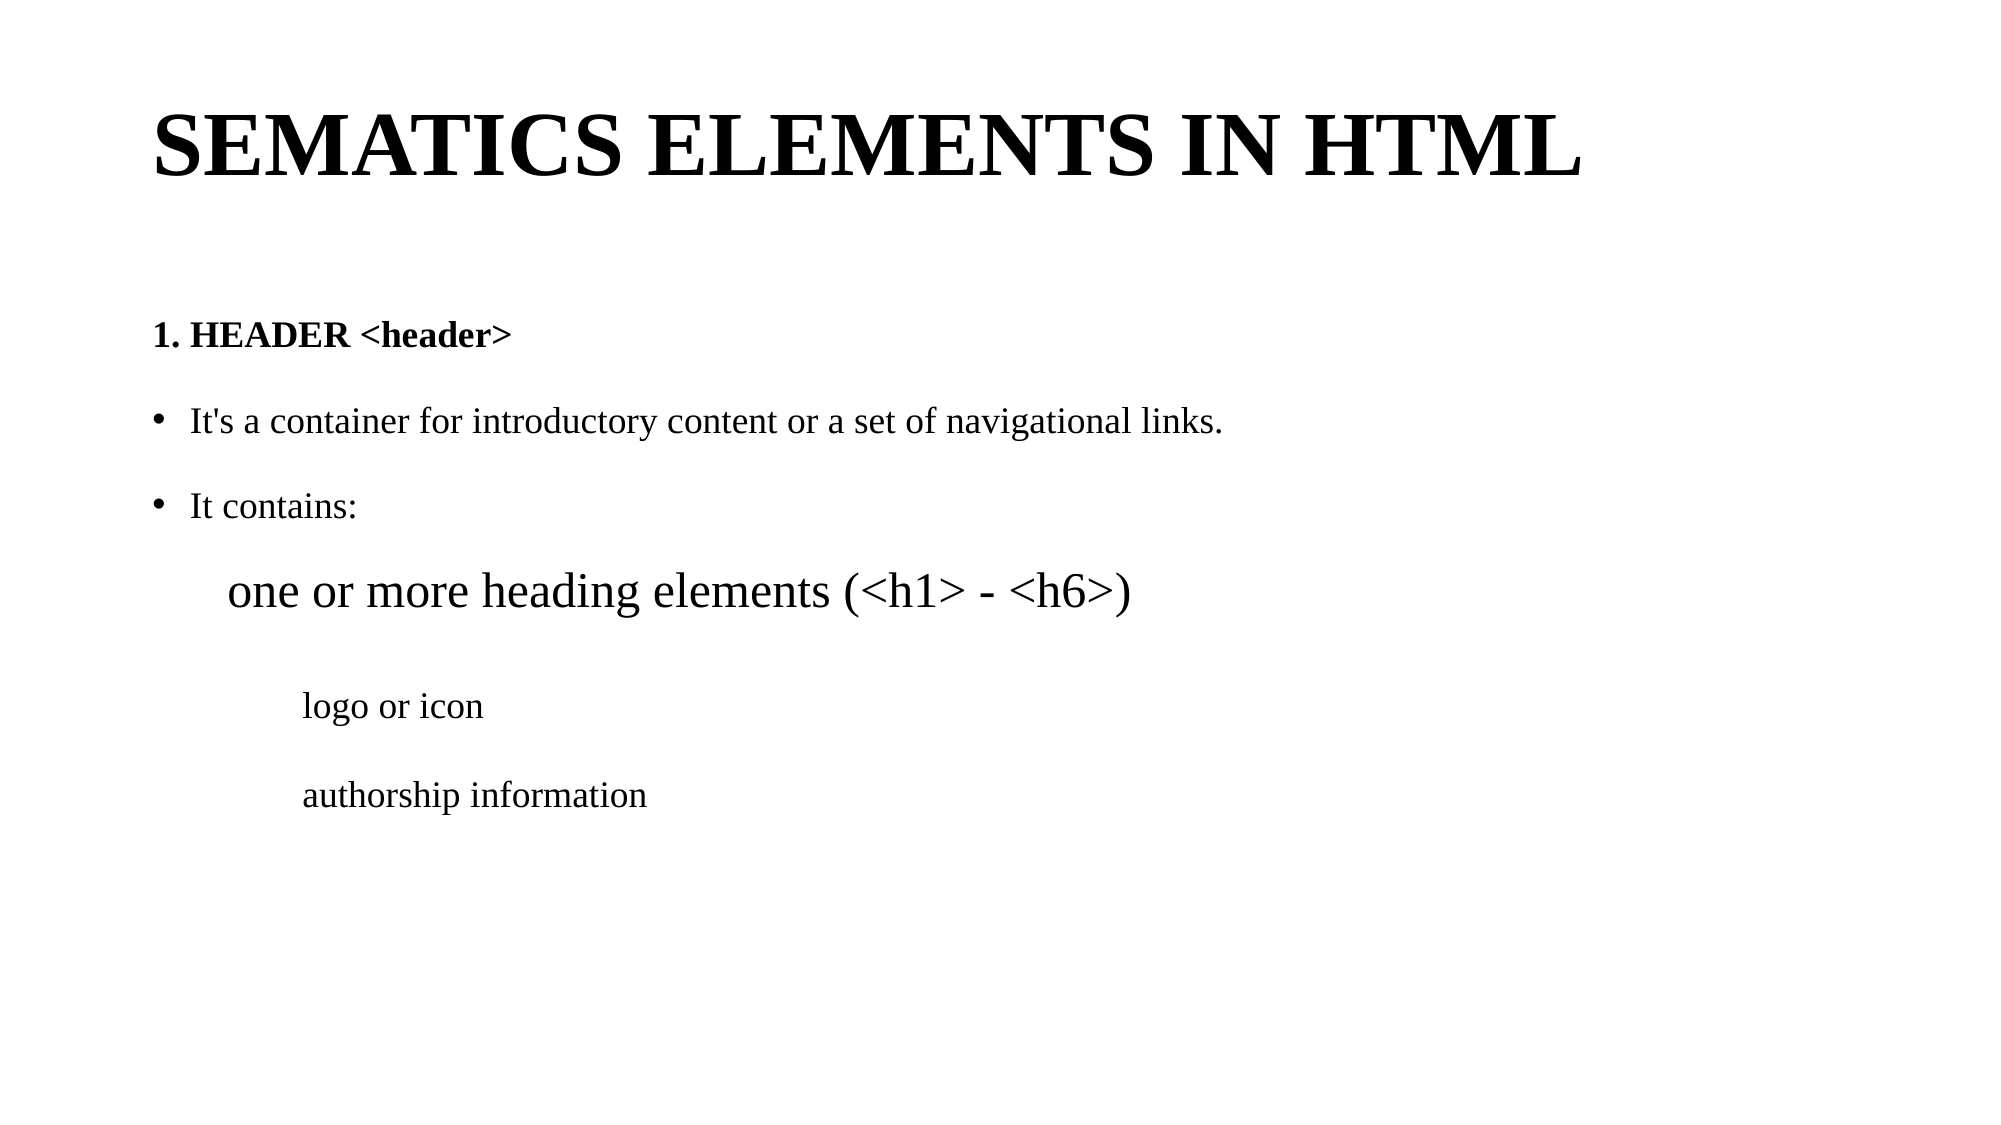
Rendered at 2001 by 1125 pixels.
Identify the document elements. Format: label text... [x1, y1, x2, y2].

list 1. HEADER <header> It's a container for introductory content or a set of navigational links. It contains: one or more heading elements (<h1> - <h6>) logo or icon authorship information [137, 299, 1863, 1014]
title SEMATICS ELEMENTS IN HTML [137, 59, 1863, 278]
